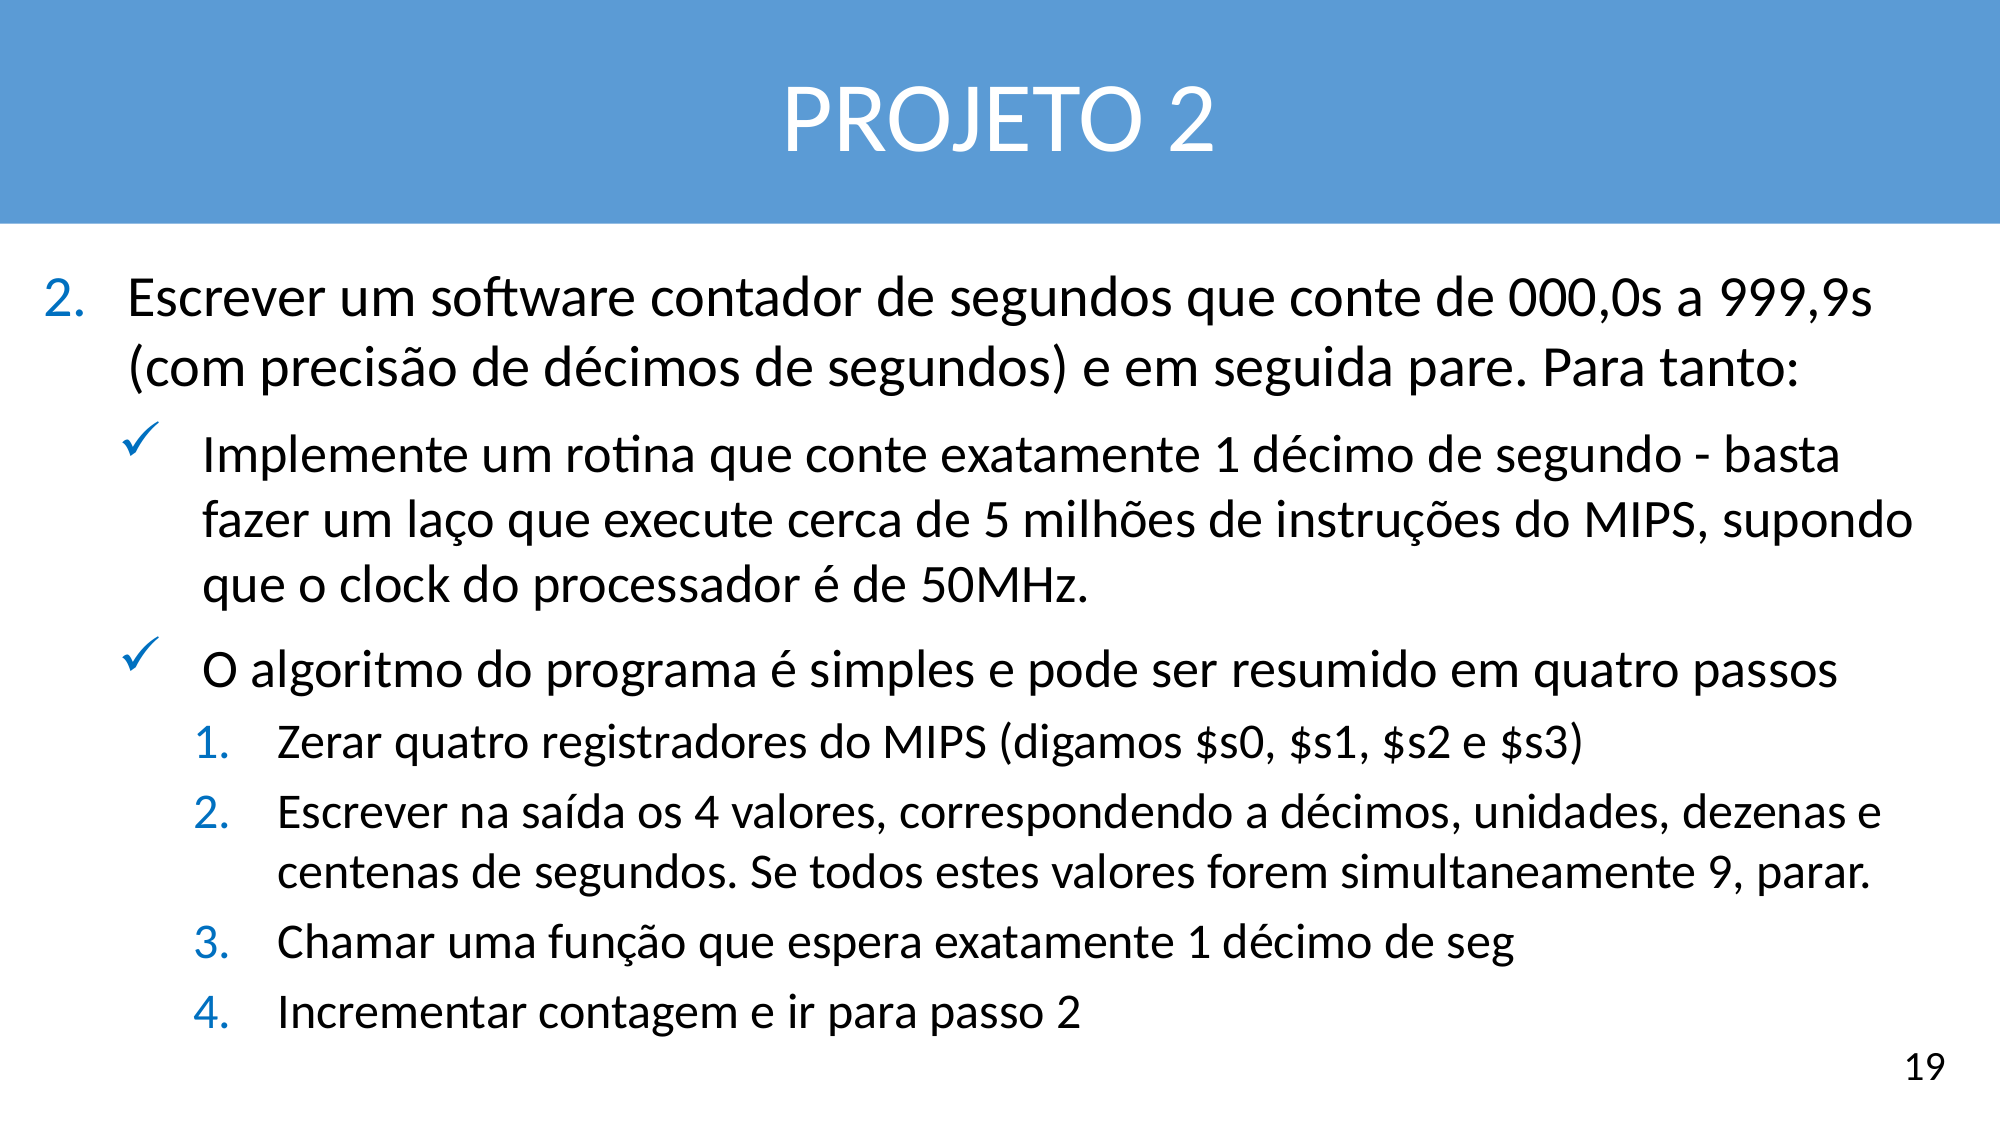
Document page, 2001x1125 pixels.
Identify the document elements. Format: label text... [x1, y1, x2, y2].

text_box Escrever um software contador de segundos que conte de 000,0s a 999,9s (com precisão de décimos de segundos) e em seguida pare. Para tanto: Implemente um rotina que conte exatamente 1 décimo de segundo - basta fazer um laço que execute cerca de 5 milhões de instruções do MIPS, supondo que o clock do processador é de 50MHz. O algoritmo do programa é simples e pode ser resumido em quatro passos Zerar quatro registradores do MIPS (digamos $s0, $s1, $s2 e $s3) Escrever na saída os 4 valores, correspondendo a décimos, unidades, dezenas e centenas de segundos. Se todos estes valores forem simultaneamente 9, parar. Chamar uma função que espera exatamente 1 décimo de seg Incrementar contagem e ir para passo 2 [28, 251, 1967, 1046]
text_box 19 [1842, 1046, 1961, 1097]
text_box PROJETO 2 [0, 0, 2000, 225]
